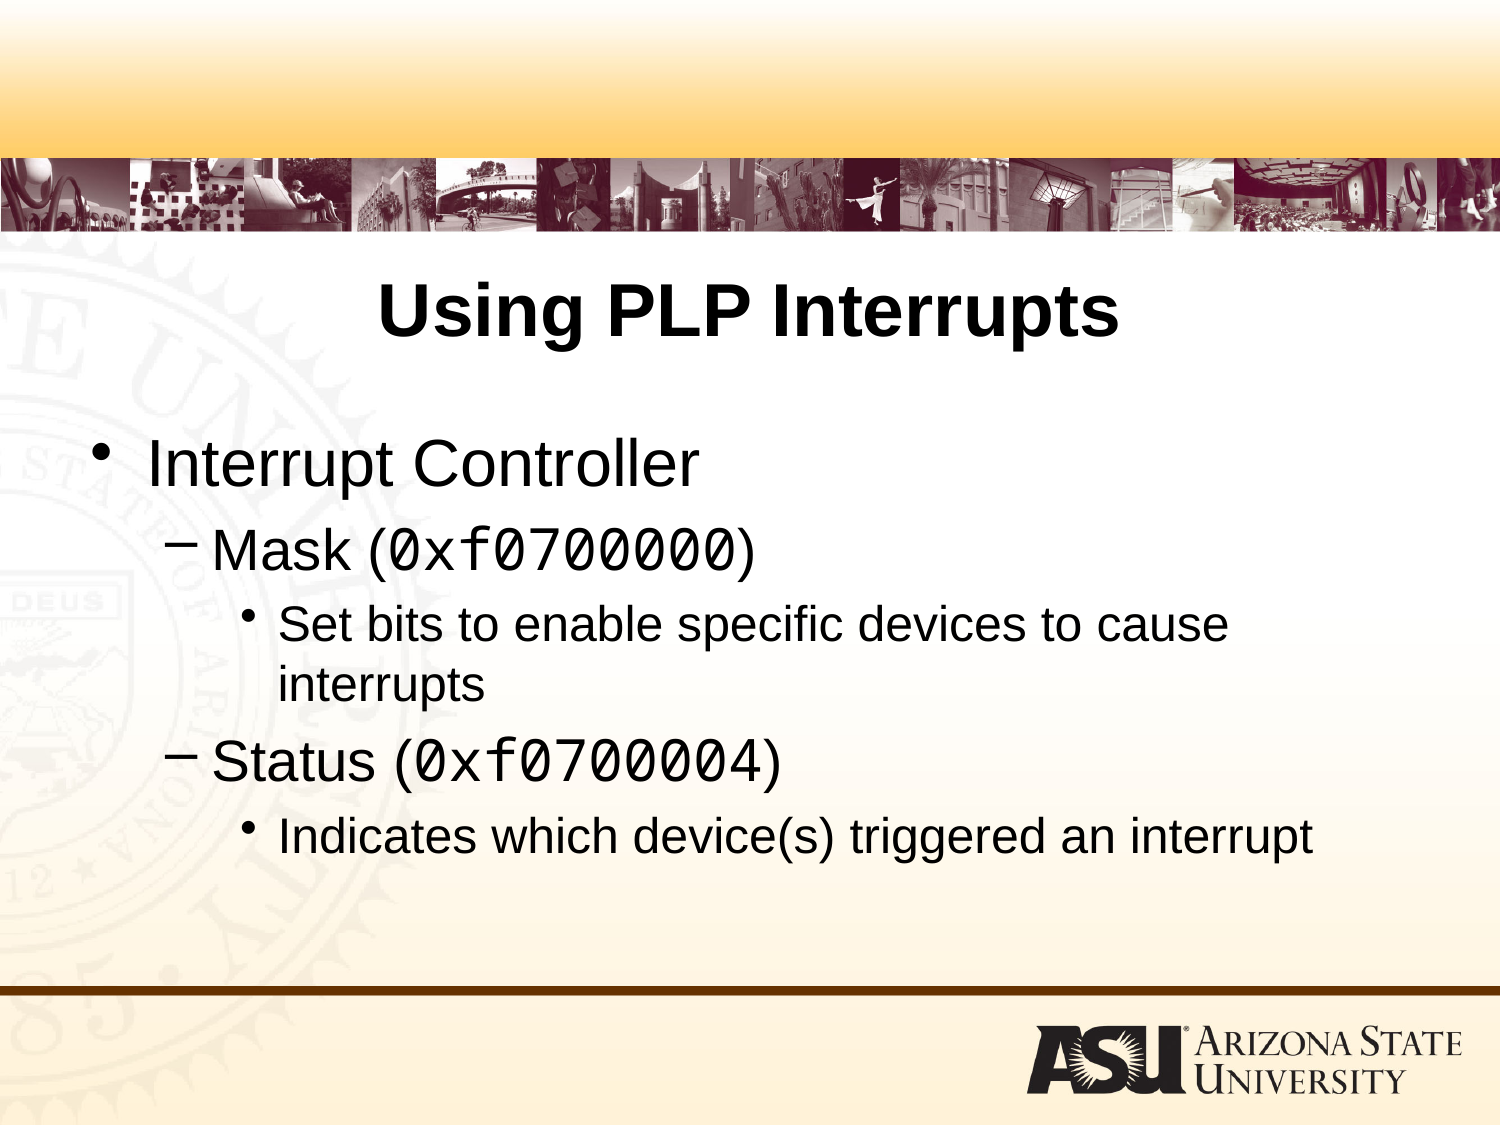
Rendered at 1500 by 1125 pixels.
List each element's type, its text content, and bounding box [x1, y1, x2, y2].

list Interrupt Controller Mask (0xf0700000) Set bits to enable specific devices to cause interrupts Status (0xf0700004) Indicates which device(s) triggered an interrupt [74, 412, 1426, 963]
picture [0, 0, 1500, 1125]
title Using PLP Interrupts [74, 212, 1426, 401]
